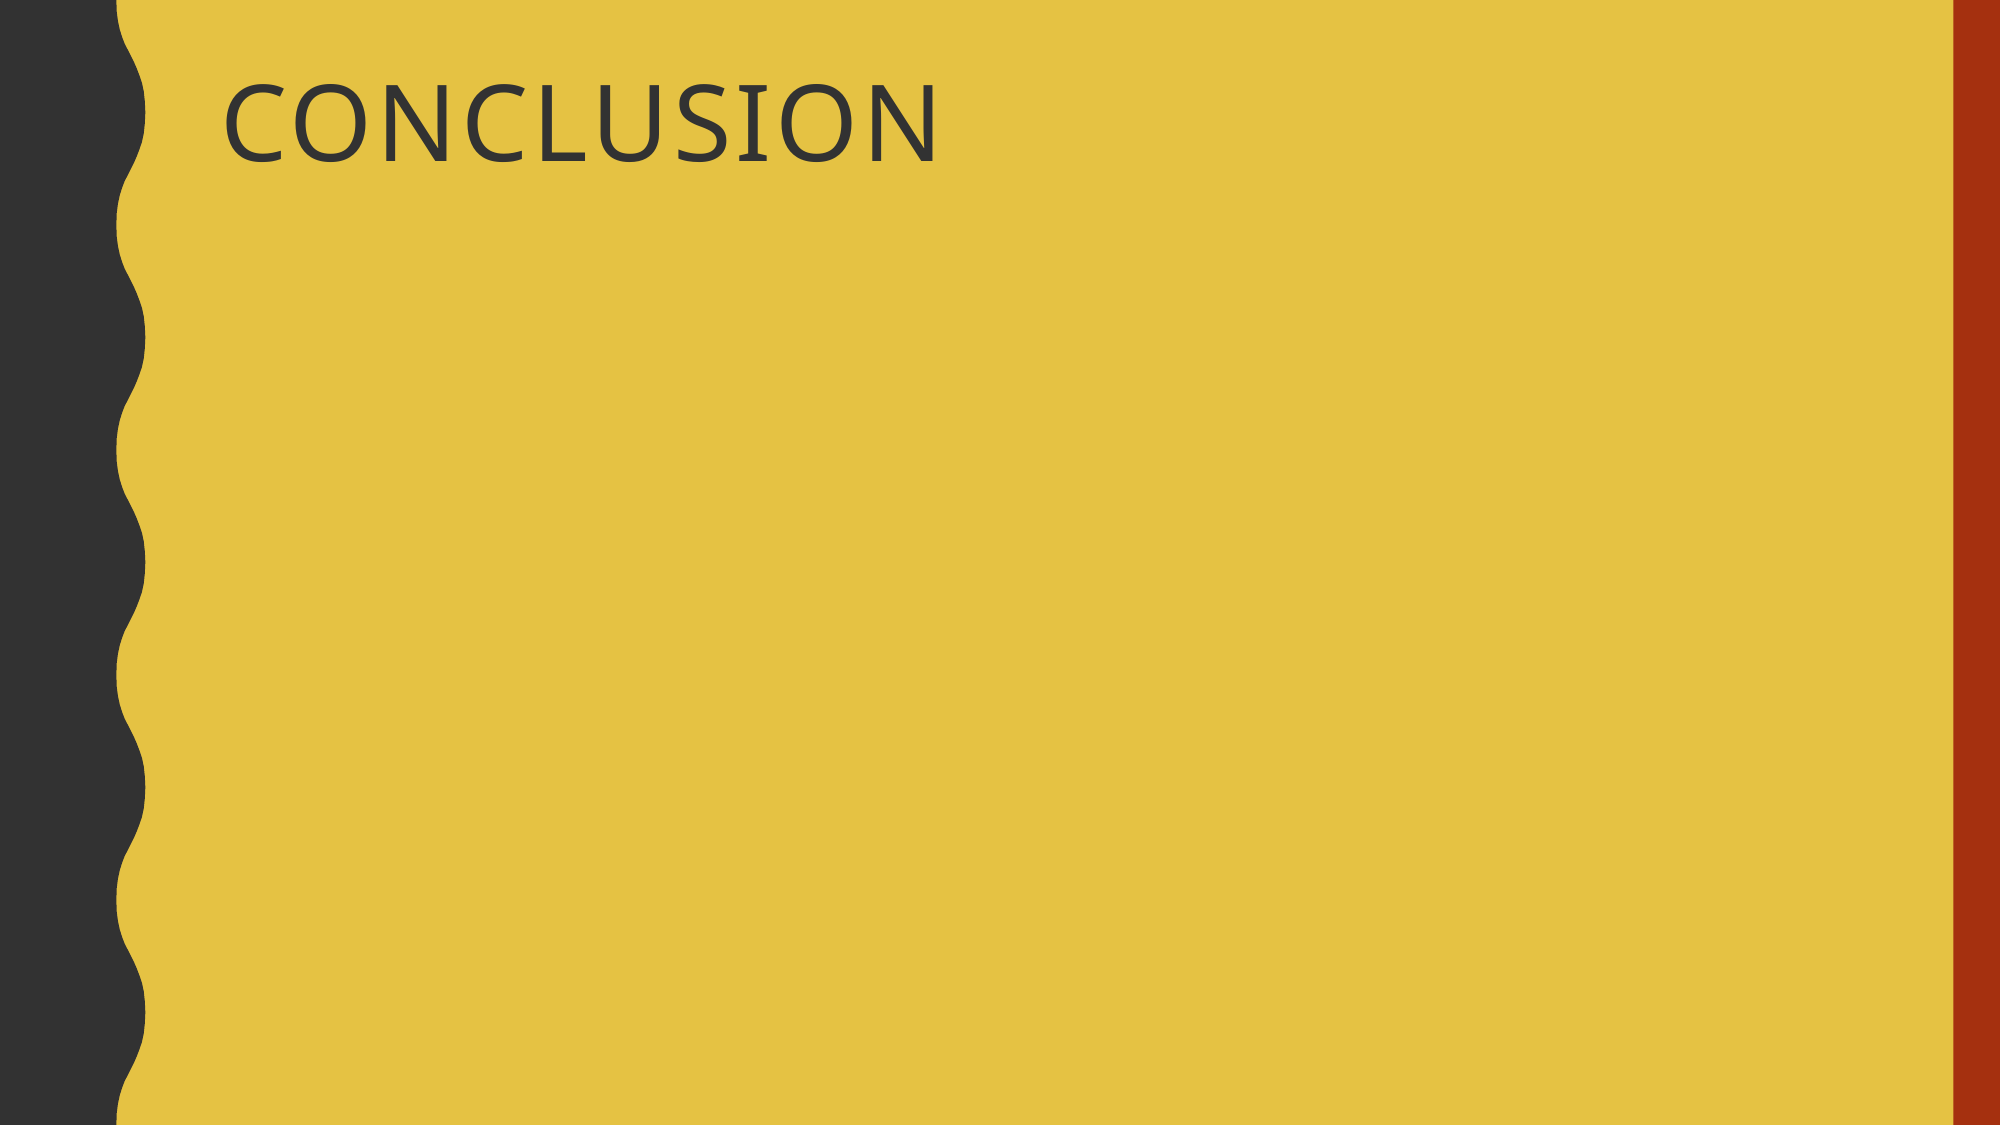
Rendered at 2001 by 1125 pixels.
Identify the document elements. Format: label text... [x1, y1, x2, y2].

title conclusion [205, 62, 1875, 308]
